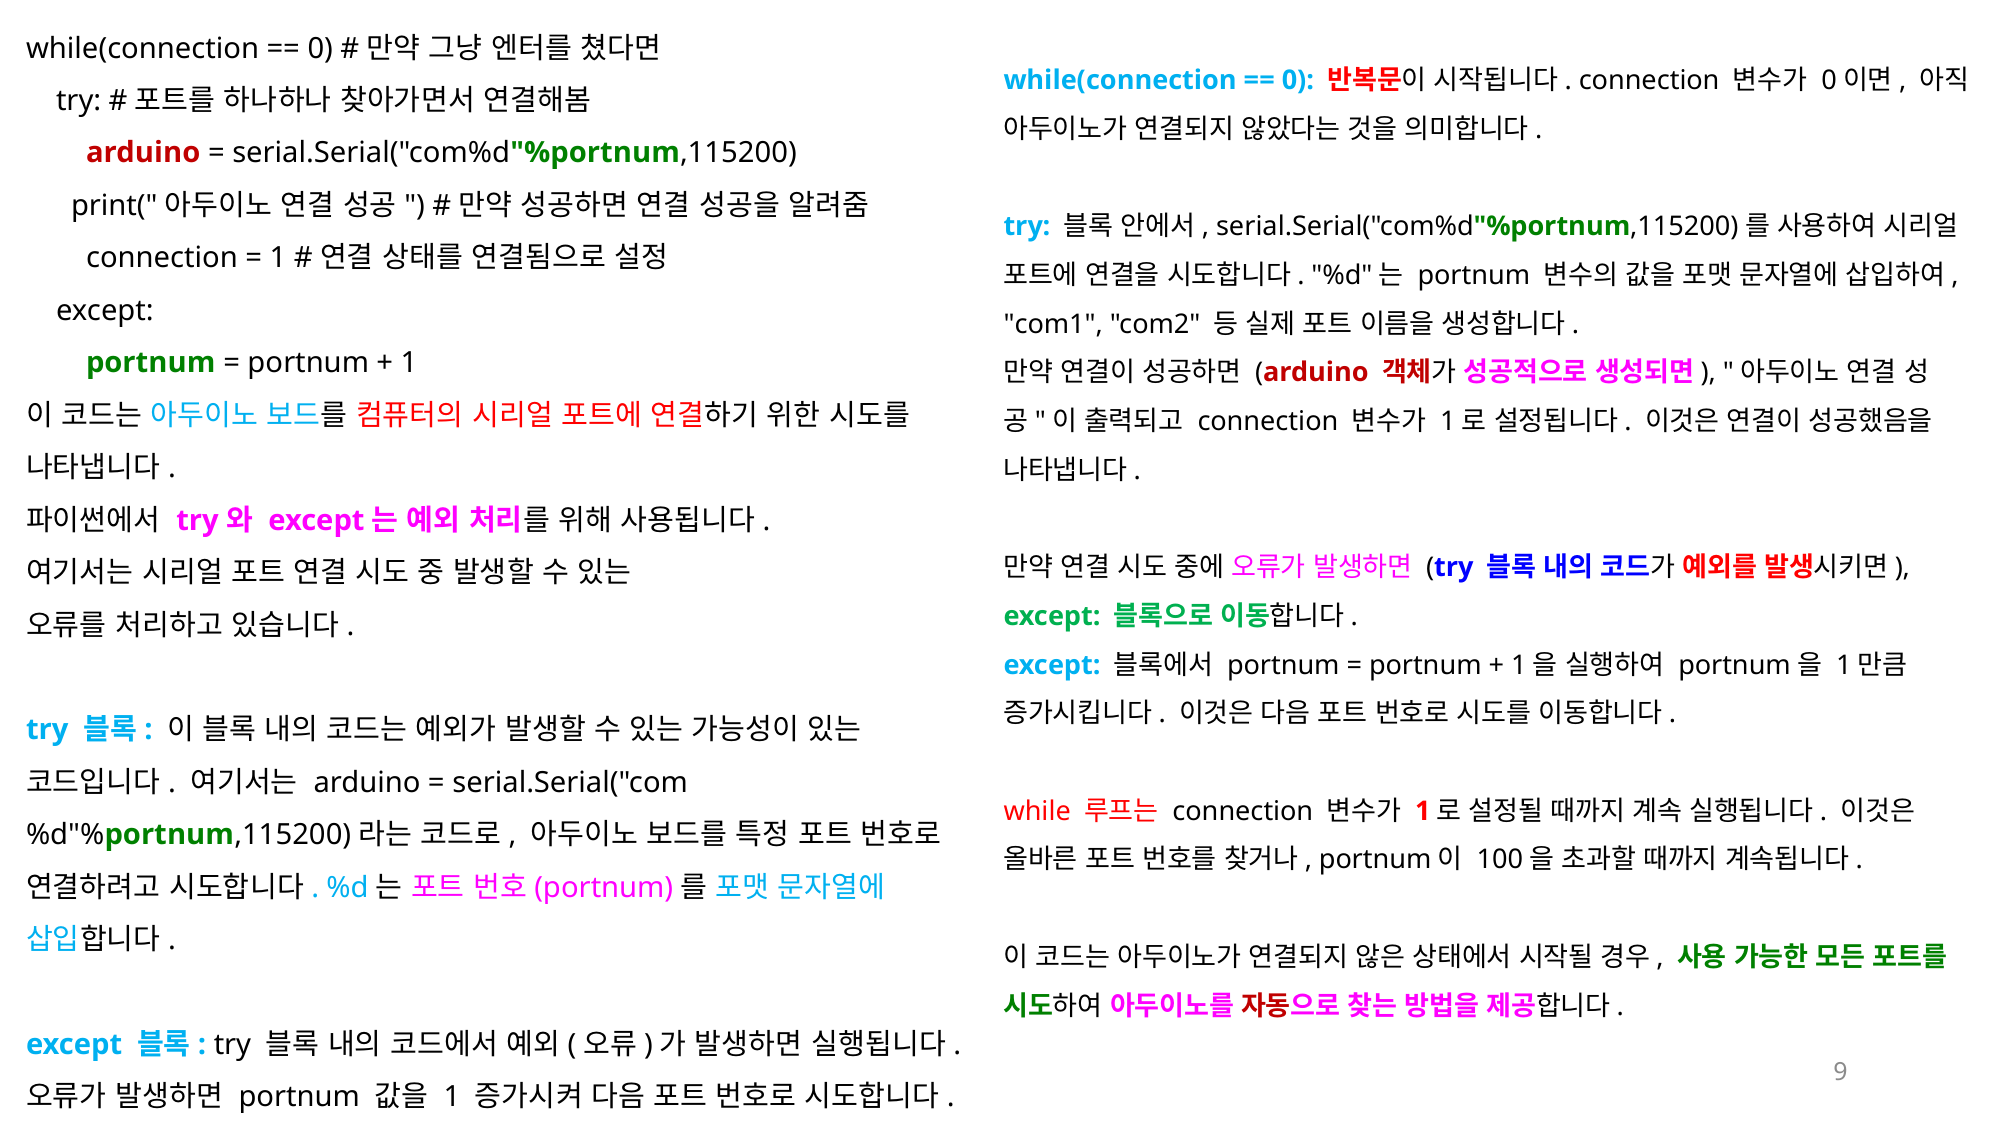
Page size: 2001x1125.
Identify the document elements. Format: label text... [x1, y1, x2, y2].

text_box while(connection == 0): 반복문이 시작됩니다. connection 변수가 0이면, 아직 아두이노가 연결되지 않았다는 것을 의미합니다. try: 블록 안에서, serial.Serial("com%d"%portnum,115200)를 사용하여 시리얼 포트에 연결을 시도합니다. "%d"는 portnum 변수의 값을 포맷 문자열에 삽입하여, "com1", "com2" 등 실제 포트 이름을 생성합니다. 만약 연결이 성공하면 (arduino 객체가 성공적으로 생성되면), "아두이노 연결 성공"이 출력되고 connection 변수가 1로 설정됩니다. 이것은 연결이 성공했음을 나타냅니다. 만약 연결 시도 중에 오류가 발생하면 (try 블록 내의 코드가 예외를 발생시키면), except: 블록으로 이동합니다. except: 블록에서 portnum = portnum + 1을 실행하여 portnum을 1만큼 증가시킵니다. 이것은 다음 포트 번호로 시도를 이동합니다. while 루프는 connection 변수가 1로 설정될 때까지 계속 실행됩니다. 이것은 올바른 포트 번호를 찾거나, portnum이 100을 초과할 때까지 계속됩니다. 이 코드는 아두이노가 연결되지 않은 상태에서 시작될 경우, 사용 가능한 모든 포트를 시도하여 아두이노를 자동으로 찾는 방법을 제공합니다. [988, 38, 1989, 1028]
text_box while(connection == 0) #만약 그냥 엔터를 쳤다면 try: #포트를 하나하나 찾아가면서 연결해봄 arduino = serial.Serial("com%d"%portnum,115200) print("아두이노 연결 성공") #만약 성공하면 연결 성공을 알려줌 connection = 1 #연결 상태를 연결됨으로 설정 except: portnum = portnum + 1 이 코드는 아두이노 보드를 컴퓨터의 시리얼 포트에 연결하기 위한 시도를 나타냅니다. 파이썬에서 try와 except는 예외 처리를 위해 사용됩니다. 여기서는 시리얼 포트 연결 시도 중 발생할 수 있는 오류를 처리하고 있습니다. try 블록: 이 블록 내의 코드는 예외가 발생할 수 있는 가능성이 있는 코드입니다. 여기서는 arduino = serial.Serial("com%d"%portnum,115200)라는 코드로, 아두이노 보드를 특정 포트 번호로 연결하려고 시도합니다. %d는 포트 번호(portnum)를 포맷 문자열에 삽입합니다. except 블록: try 블록 내의 코드에서 예외(오류)가 발생하면 실행됩니다. 오류가 발생하면 portnum 값을 1 증가시켜 다음 포트 번호로 시도합니다. [11, 4, 978, 1125]
slide_number 9 [1412, 1042, 1863, 1103]
